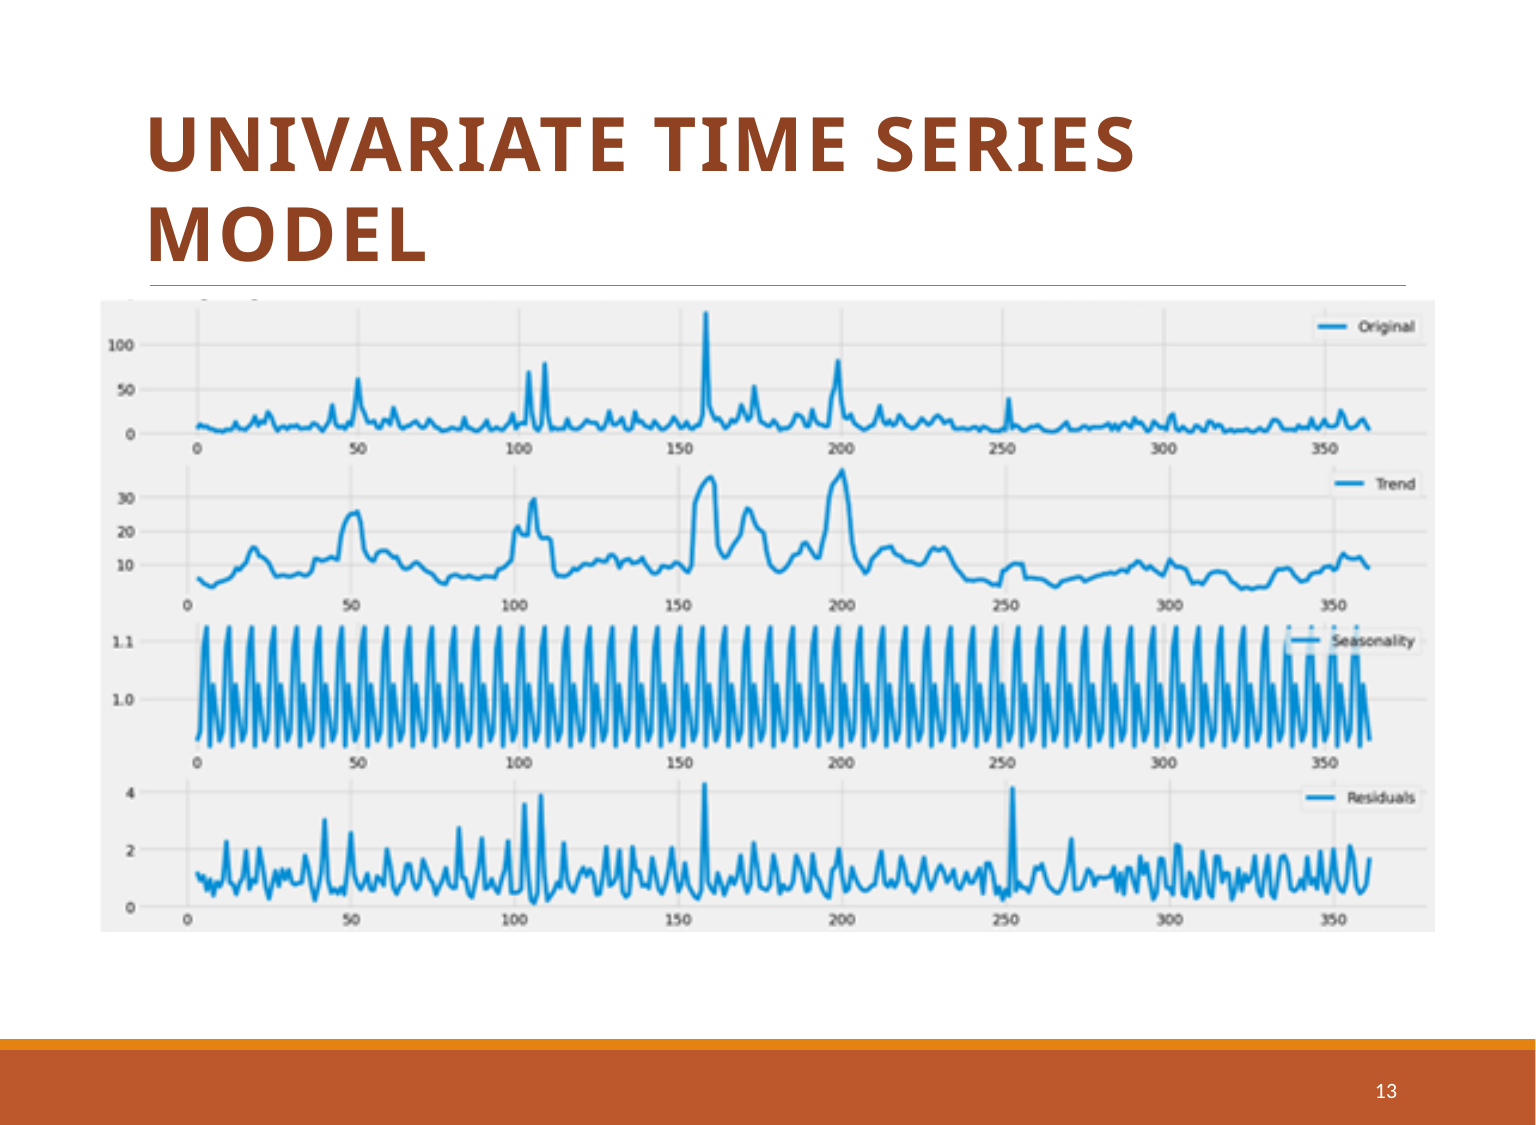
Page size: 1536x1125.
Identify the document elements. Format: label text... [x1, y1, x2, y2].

title Univariate Time Series Model [142, 86, 1331, 277]
slide_number 13 [1246, 1059, 1413, 1120]
picture [100, 299, 1436, 932]
